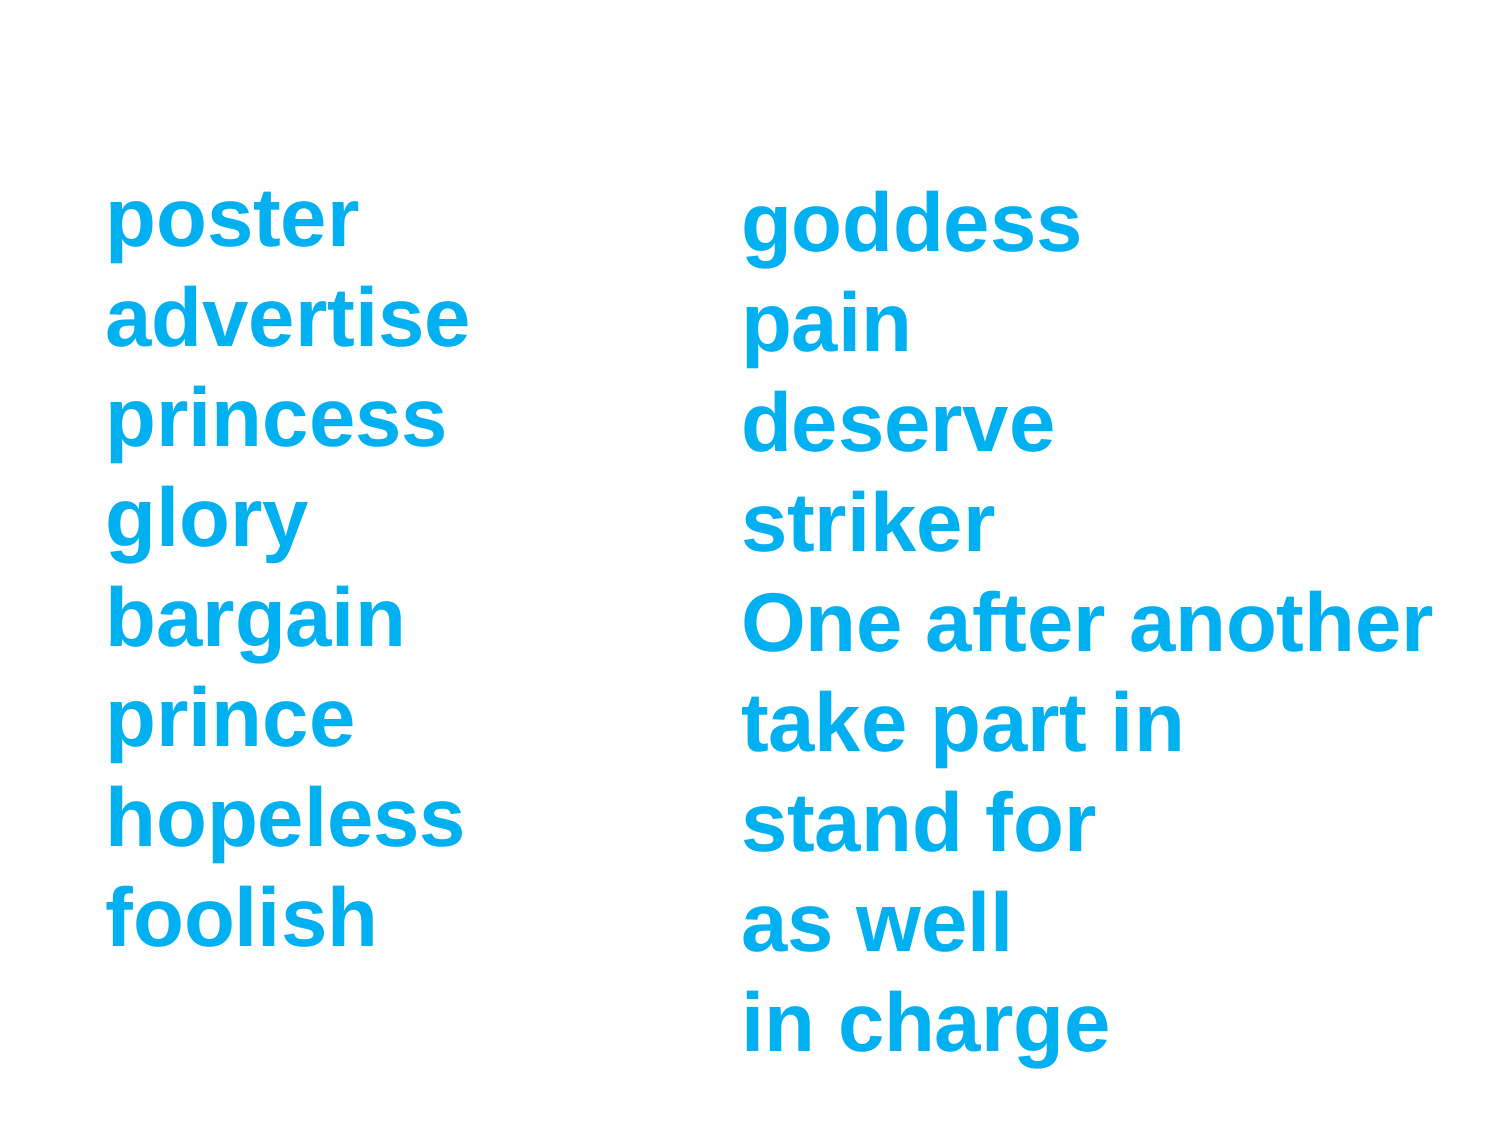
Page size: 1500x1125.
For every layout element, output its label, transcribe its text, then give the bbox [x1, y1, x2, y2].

text_box poster advertise princess glory bargain prince hopeless foolish [90, 155, 533, 971]
text_box goddess pain deserve striker One after another take part in stand for as well in charge [726, 161, 1500, 1076]
